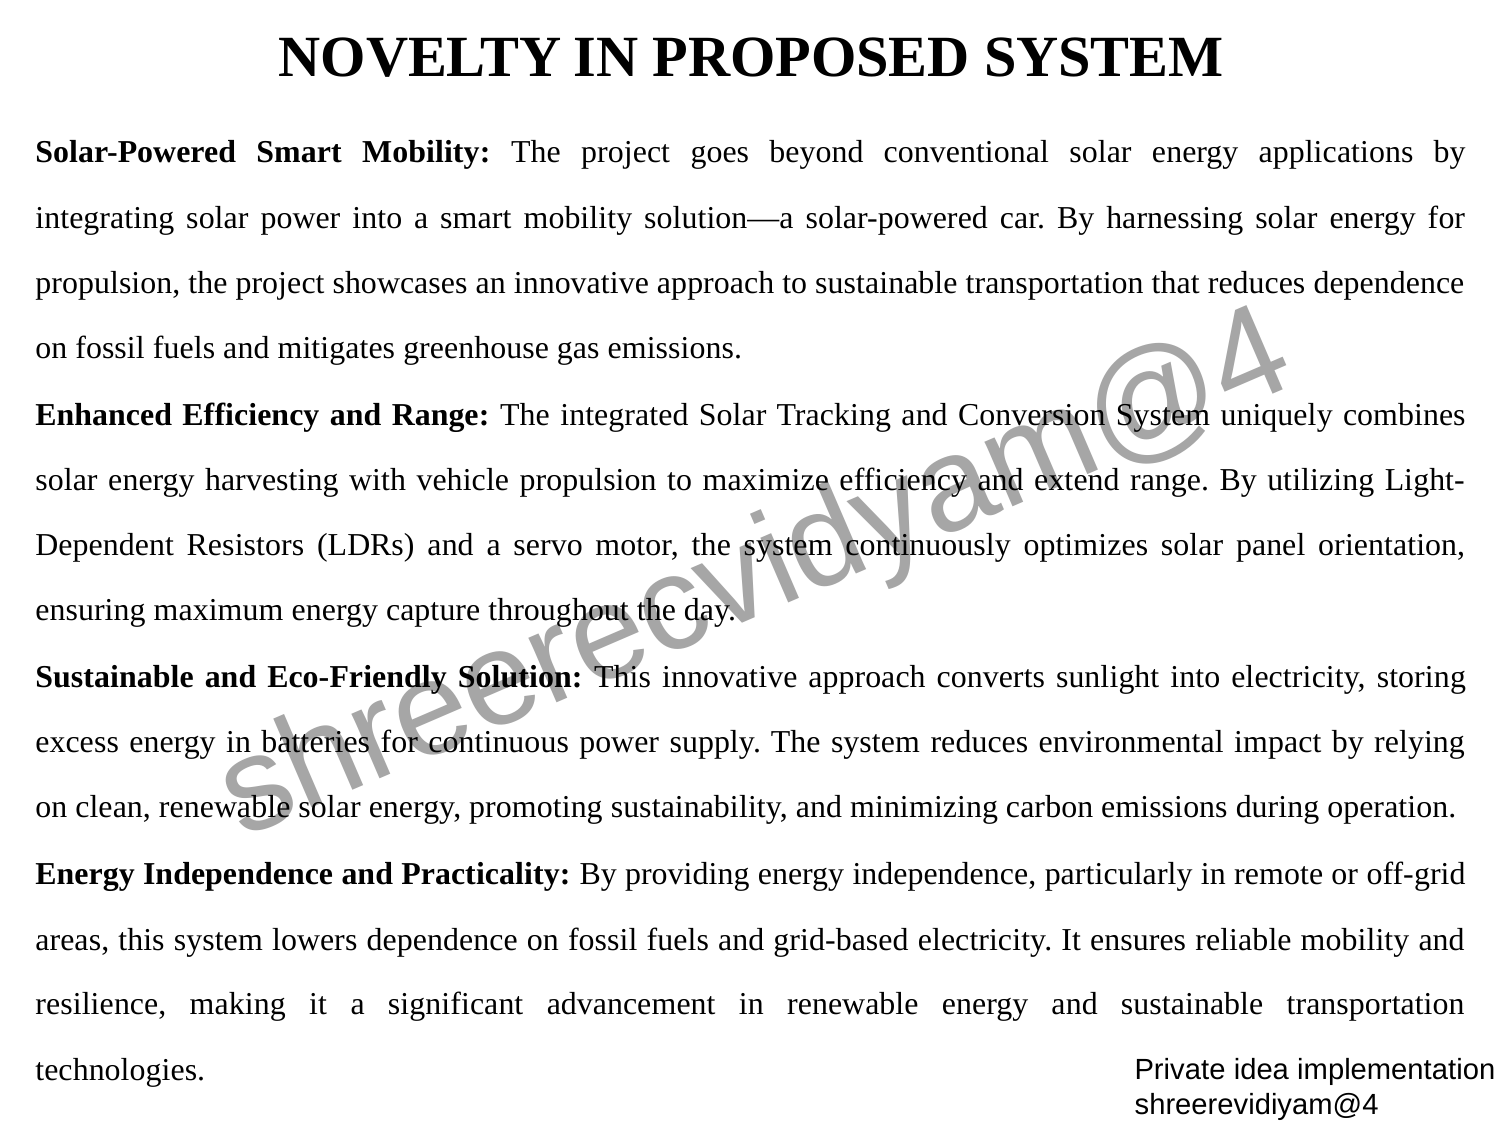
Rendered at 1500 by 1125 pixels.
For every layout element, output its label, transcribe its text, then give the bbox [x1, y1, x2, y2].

list Solar-Powered Smart Mobility: The project goes beyond conventional solar energy applications by integrating solar power into a smart mobility solution—a solar-powered car. By harnessing solar energy for propulsion, the project showcases an innovative approach to sustainable transportation that reduces dependence on fossil fuels and mitigates greenhouse gas emissions. Enhanced Efficiency and Range: The integrated Solar Tracking and Conversion System uniquely combines solar energy harvesting with vehicle propulsion to maximize efficiency and extend range. By utilizing Light-Dependent Resistors (LDRs) and a servo motor, the system continuously optimizes solar panel orientation, ensuring maximum energy capture throughout the day. Sustainable and Eco-Friendly Solution: This innovative approach converts sunlight into electricity, storing excess energy in batteries for continuous power supply. The system reduces environmental impact by relying on clean, renewable solar energy, promoting sustainability, and minimizing carbon emissions during operation. Energy Independence and Practicality: By providing energy independence, particularly in remote or off-grid areas, this system lowers dependence on fossil fuels and grid-based electricity. It ensures reliable mobility and resilience, making it a significant advancement in renewable energy and sustainable transportation technologies. [20, 96, 1483, 1112]
title NOVELTY IN PROPOSED SYSTEM [76, 0, 1427, 96]
